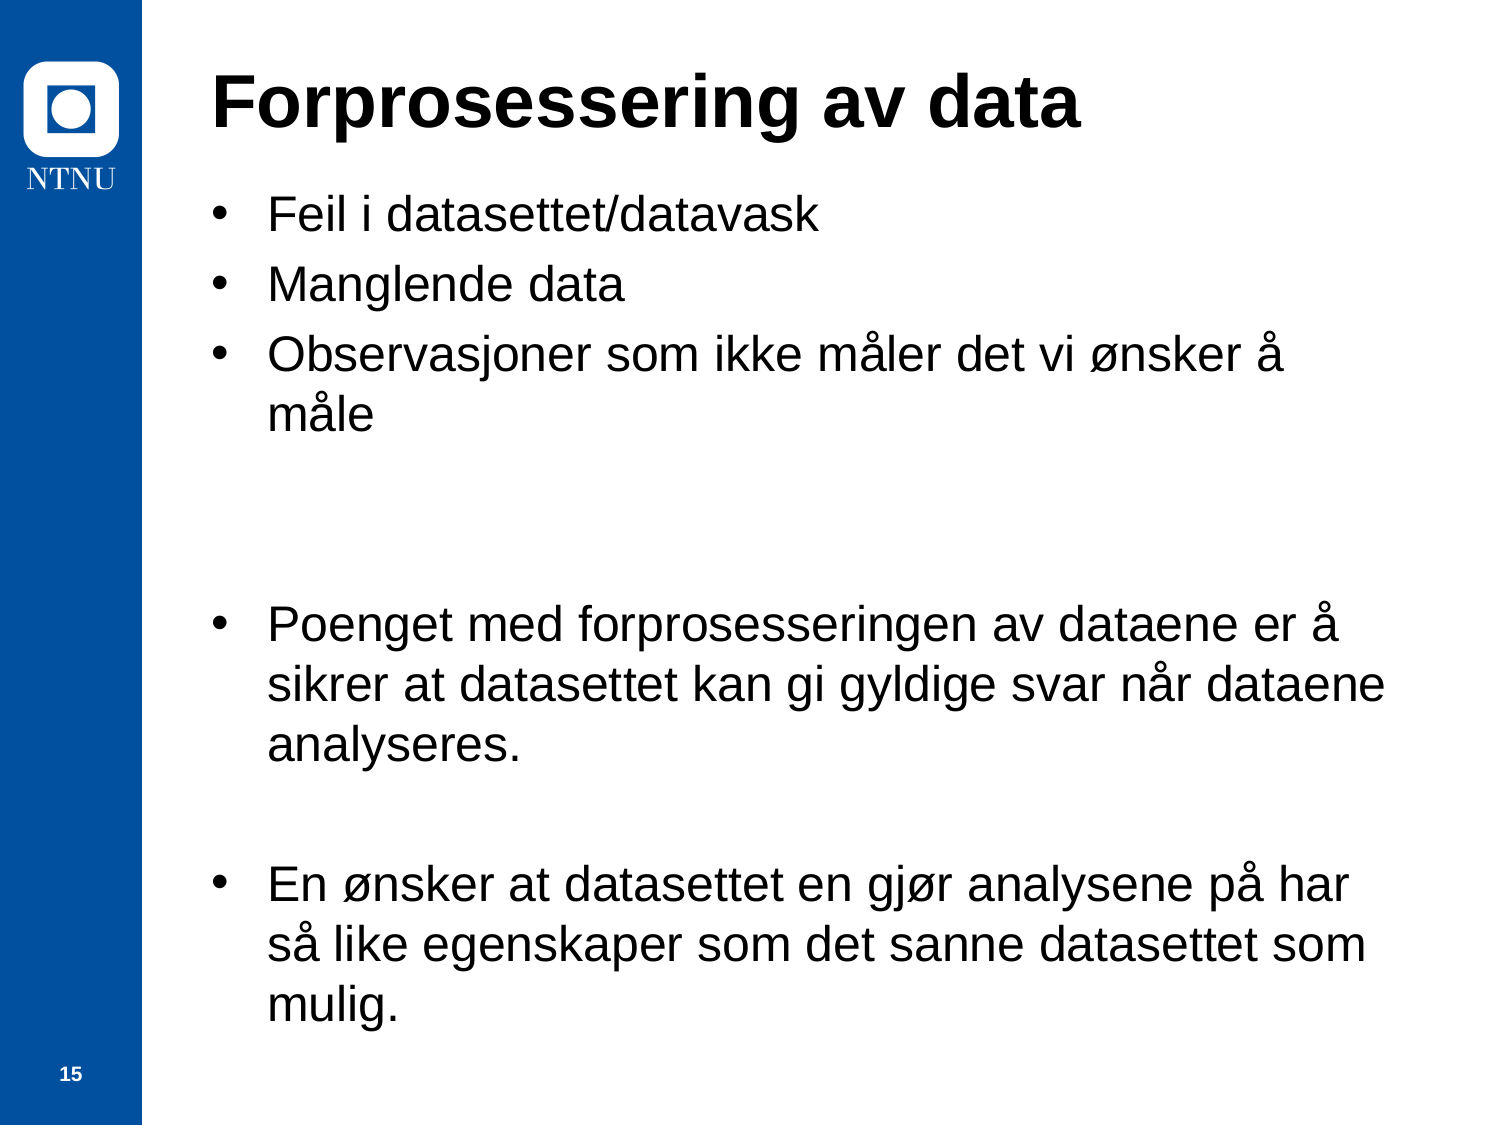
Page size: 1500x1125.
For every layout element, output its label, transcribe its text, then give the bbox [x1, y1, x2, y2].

title Forprosessering av data [195, 45, 1412, 152]
picture [0, 0, 142, 1125]
list Feil i datasettet/datavask Manglende data Observasjoner som ikke måler det vi ønsker å måle Poenget med forprosesseringen av dataene er å sikrer at datasettet kan gi gyldige svar når dataene analyseres. En ønsker at datasettet en gjør analysene på har så like egenskaper som det sanne datasettet som mulig. [195, 174, 1412, 1054]
